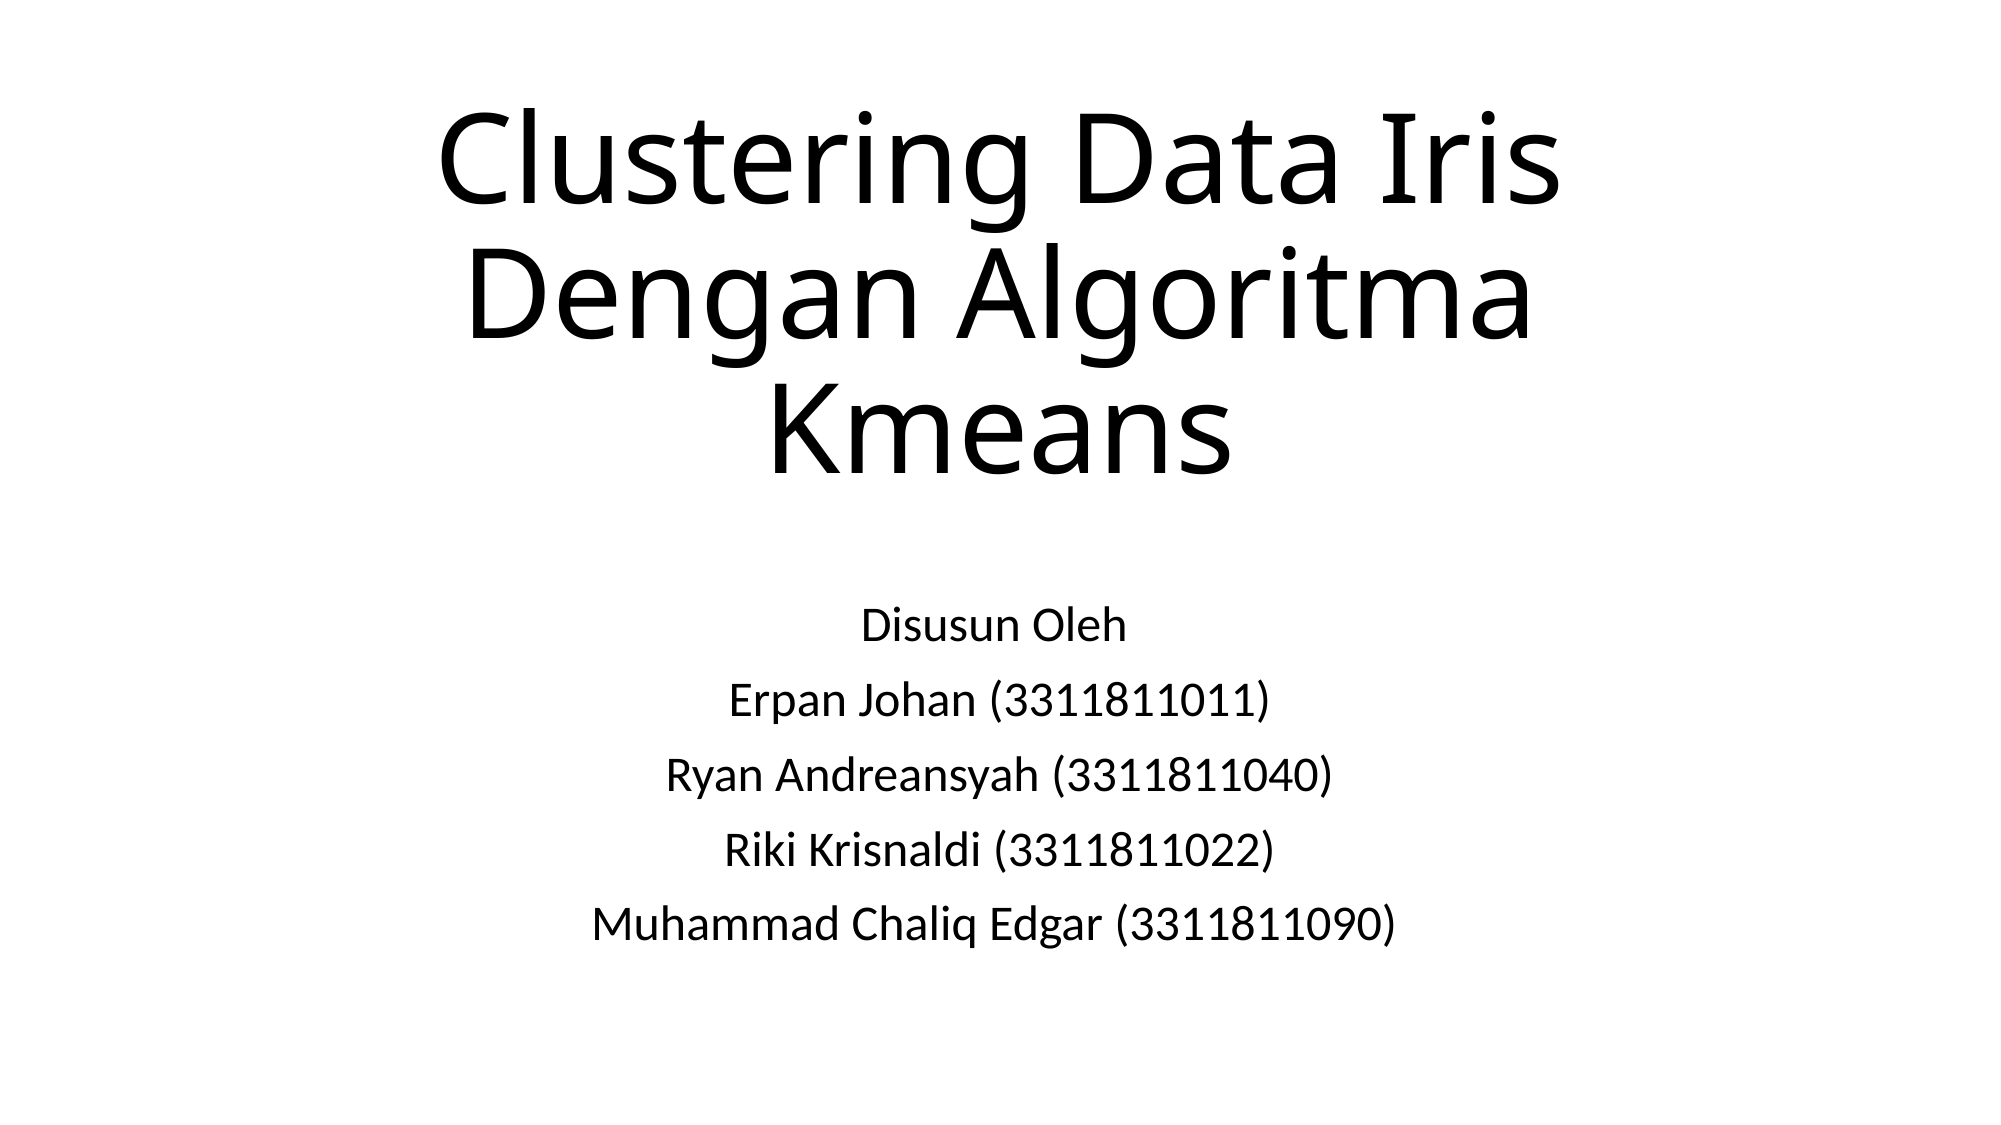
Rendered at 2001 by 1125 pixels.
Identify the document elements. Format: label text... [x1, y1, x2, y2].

subtitle Disusun Oleh Erpan Johan (3311811011) Ryan Andreansyah (3311811040) Riki Krisnaldi (3311811022) Muhammad Chaliq Edgar (3311811090) [249, 590, 1750, 1046]
title Clustering Data Iris Dengan Algoritma Kmeans [249, 116, 1750, 508]
